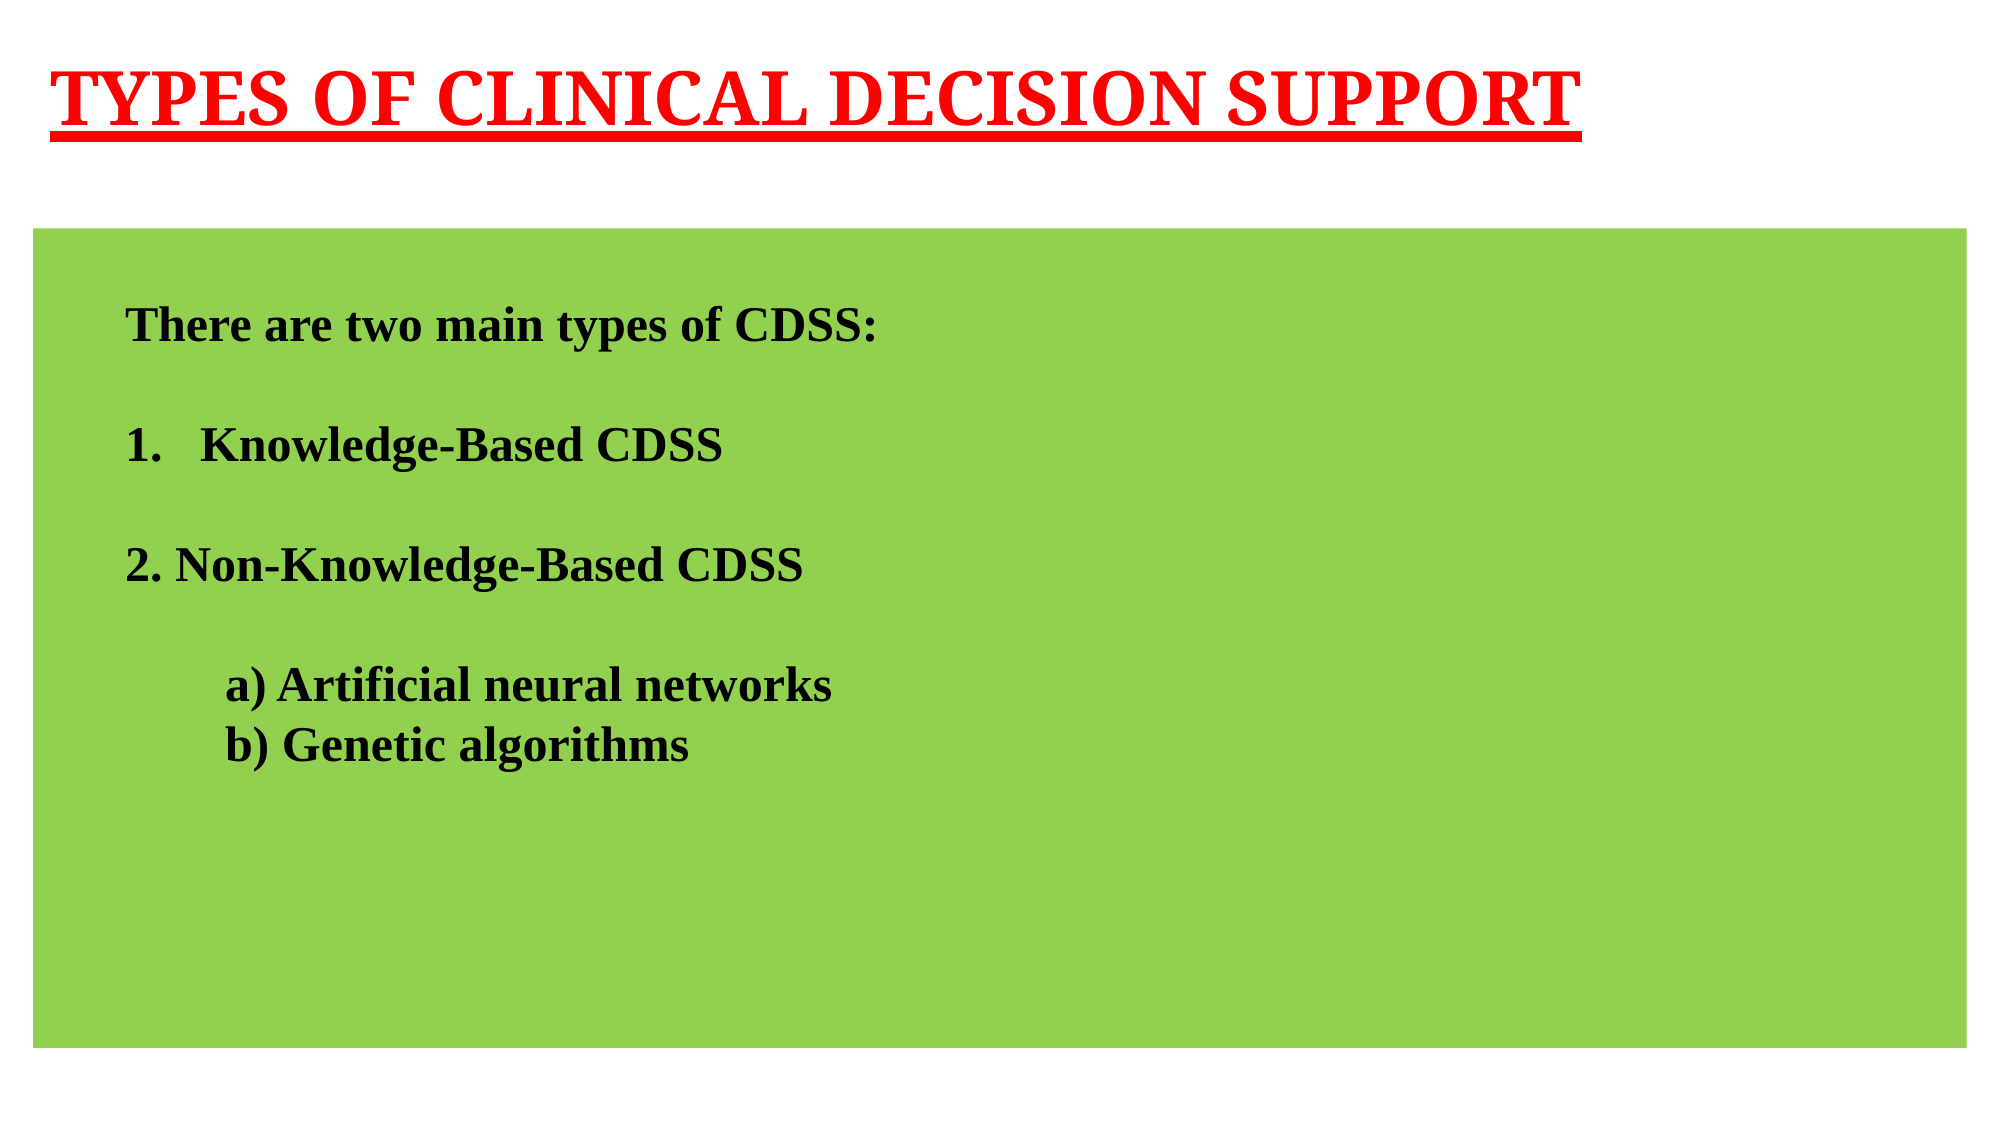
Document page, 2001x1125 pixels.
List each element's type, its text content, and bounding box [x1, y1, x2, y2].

list There are two main types of CDSS: Knowledge-Based CDSS 2. Non-Knowledge-Based CDSS a) Artificial neural networks b) Genetic algorithms [125, 291, 1838, 777]
title TYPES OF CLINICAL DECISION SUPPORT [50, 50, 1938, 141]
